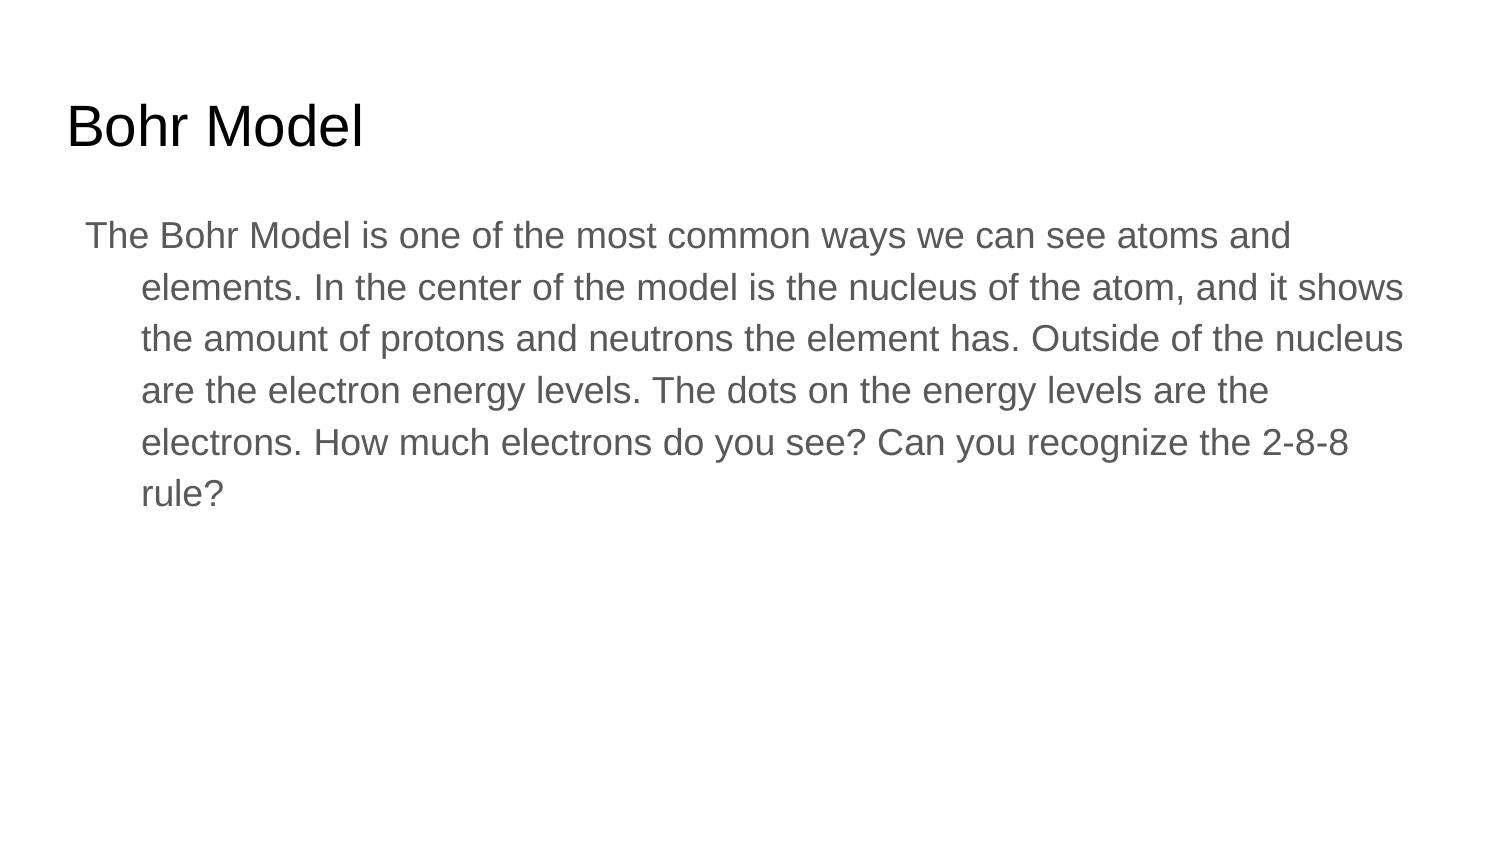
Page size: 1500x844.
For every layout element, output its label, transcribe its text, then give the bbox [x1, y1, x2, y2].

title Bohr Model [51, 72, 1449, 167]
list The Bohr Model is one of the most common ways we can see atoms and elements. In the center of the model is the nucleus of the atom, and it shows the amount of protons and neutrons the element has. Outside of the nucleus are the electron energy levels. The dots on the energy levels are the electrons. How much electrons do you see? Can you recognize the 2-8-8 rule? [51, 189, 1449, 750]
